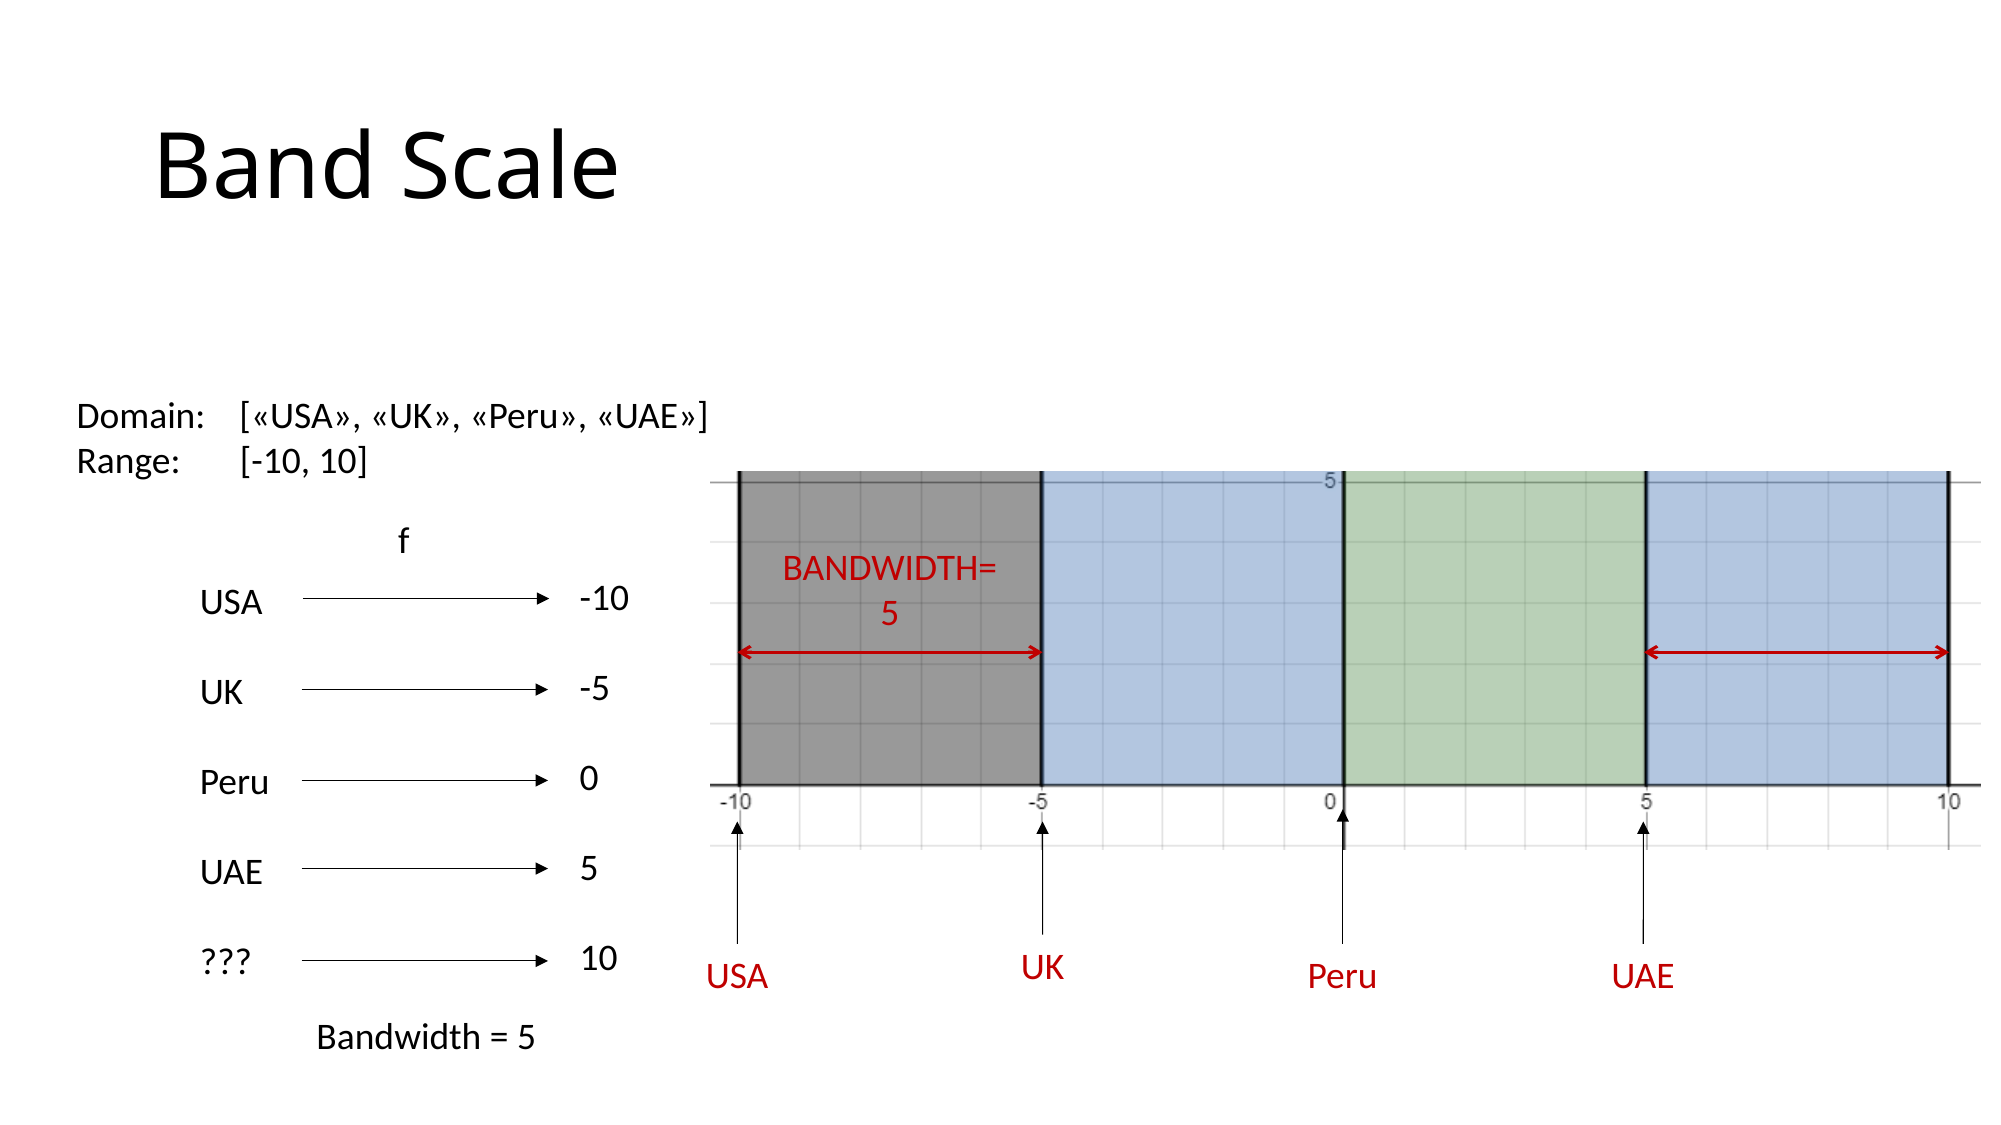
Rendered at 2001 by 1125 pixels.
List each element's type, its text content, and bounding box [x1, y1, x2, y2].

text_box USA UK Peru UAE ??? [185, 569, 285, 990]
text_box USA [691, 943, 784, 1004]
text_box UAE [1596, 943, 1690, 1004]
picture [710, 471, 1981, 850]
text_box UK [1006, 934, 1080, 995]
title Band Scale [137, 59, 1863, 278]
text_box Domain: [«USA», «UK», «Peru», «UAE»] Range: [-10, 10] [61, 383, 790, 489]
text_box -10 -5 0 5 10 [564, 565, 644, 986]
text_box Bandwidth = 5 [301, 1004, 562, 1065]
text_box Peru [1292, 943, 1393, 1004]
text_box f [383, 509, 425, 569]
